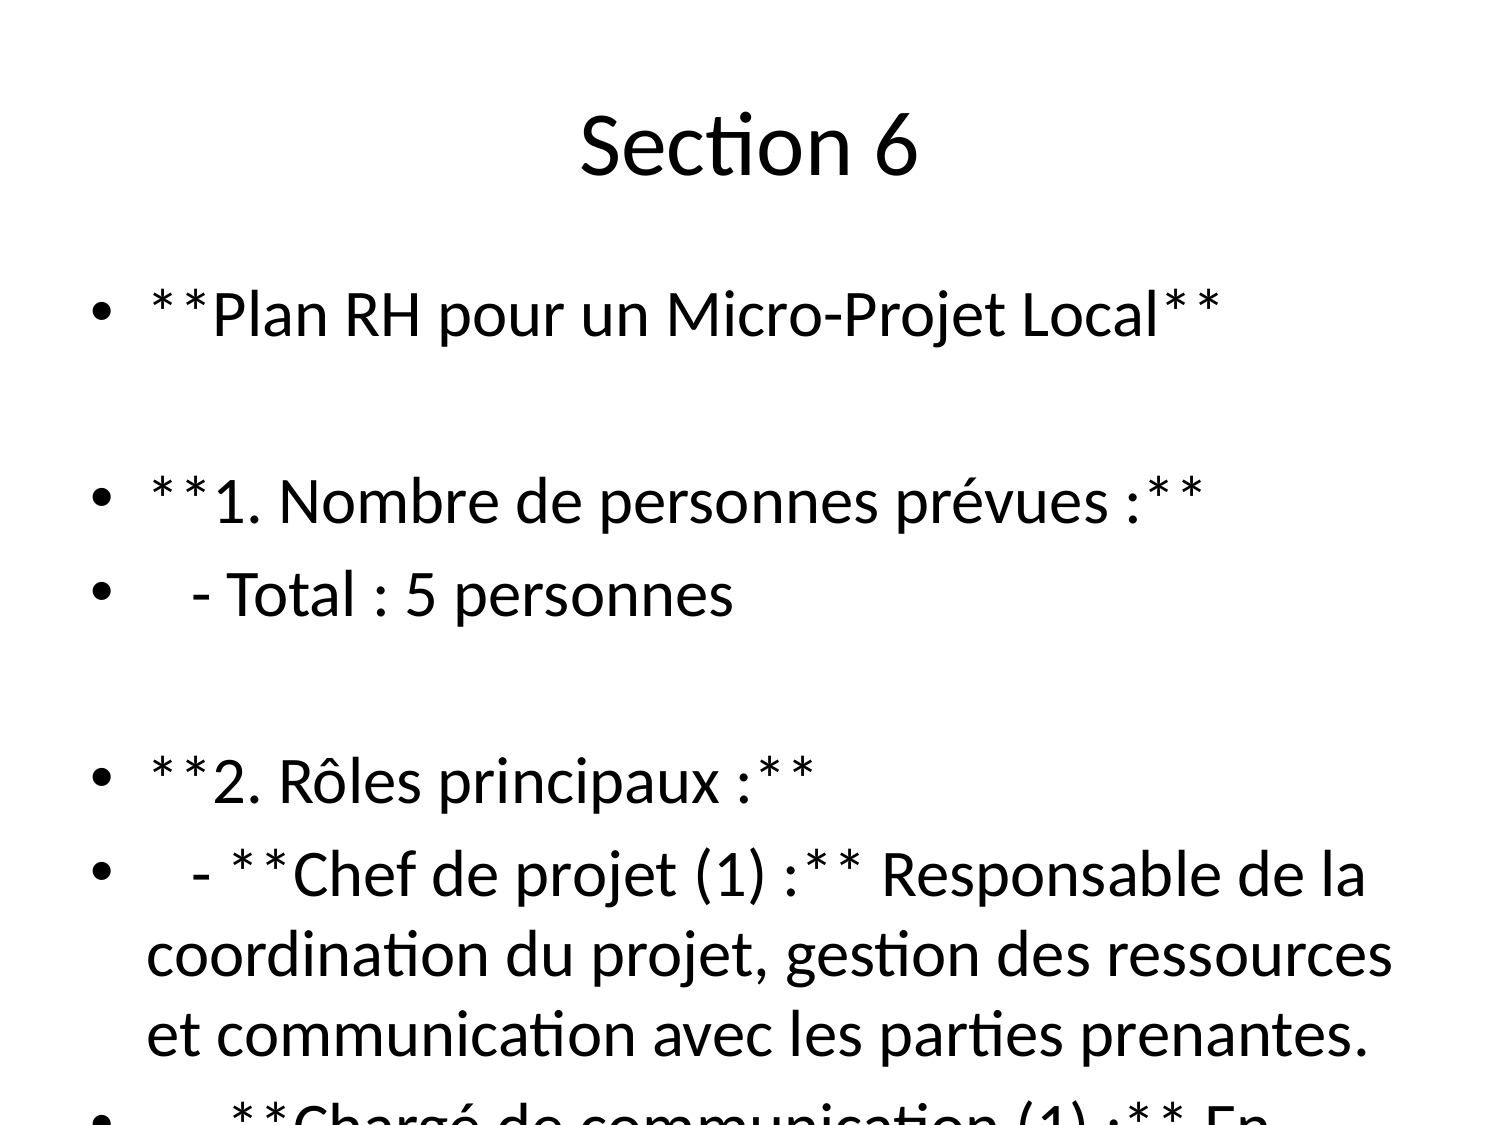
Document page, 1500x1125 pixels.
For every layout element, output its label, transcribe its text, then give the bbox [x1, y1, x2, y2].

title Section 6 [75, 45, 1425, 233]
list **Plan RH pour un Micro-Projet Local** **1. Nombre de personnes prévues :** - Total : 5 personnes **2. Rôles principaux :** - **Chef de projet (1) :** Responsable de la coordination du projet, gestion des ressources et communication avec les parties prenantes. - **Chargé de communication (1) :** En charge de la promotion du projet, gestion des réseaux sociaux et création de contenu. - **Technicien(ne) (2) :** Responsable de la mise en œuvre technique du projet, collecte de données et suivi des activités sur le terrain. - **Assistant(e) administratif(ve) (1) :** Gestion des tâches administratives, suivi des budgets et soutien logistique. **3. Planning de recrutement :** - **Semaine 1-2 :** Définition des fiches de poste et des critères de sélection. - **Semaine 3-4 :** Publication des offres d'emploi sur les plateformes sélectionnées et réseaux sociaux locaux. - **Semaine 5 :** Réception et tri des candidatures. - **Semaine 6 :** Entretiens avec les candida [75, 262, 1425, 1005]
